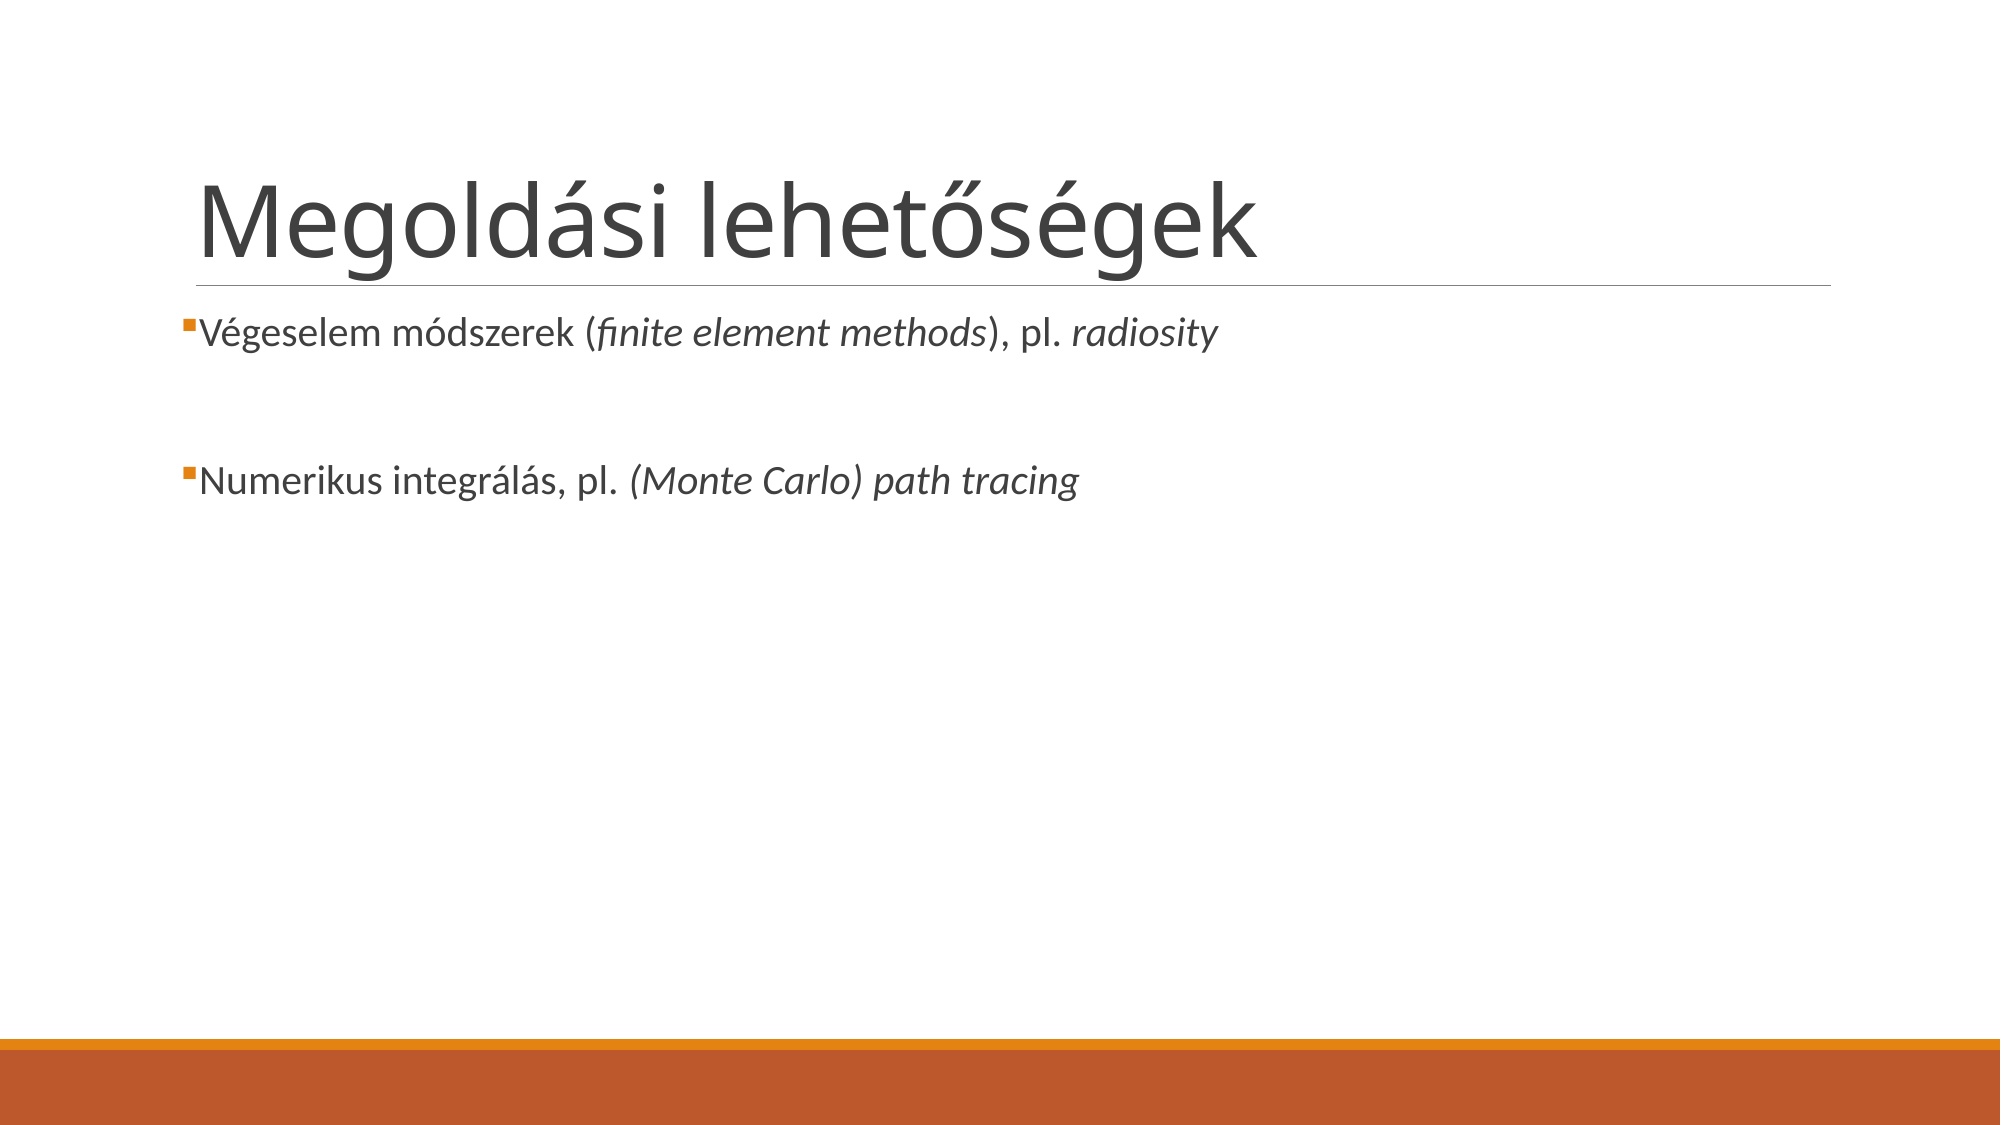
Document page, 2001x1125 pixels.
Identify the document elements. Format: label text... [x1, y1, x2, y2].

list Végeselem módszerek (finite element methods), pl. radiosity Numerikus integrálás, pl. (Monte Carlo) path tracing [180, 302, 1830, 963]
title Megoldási lehetőségek [180, 47, 1830, 285]
